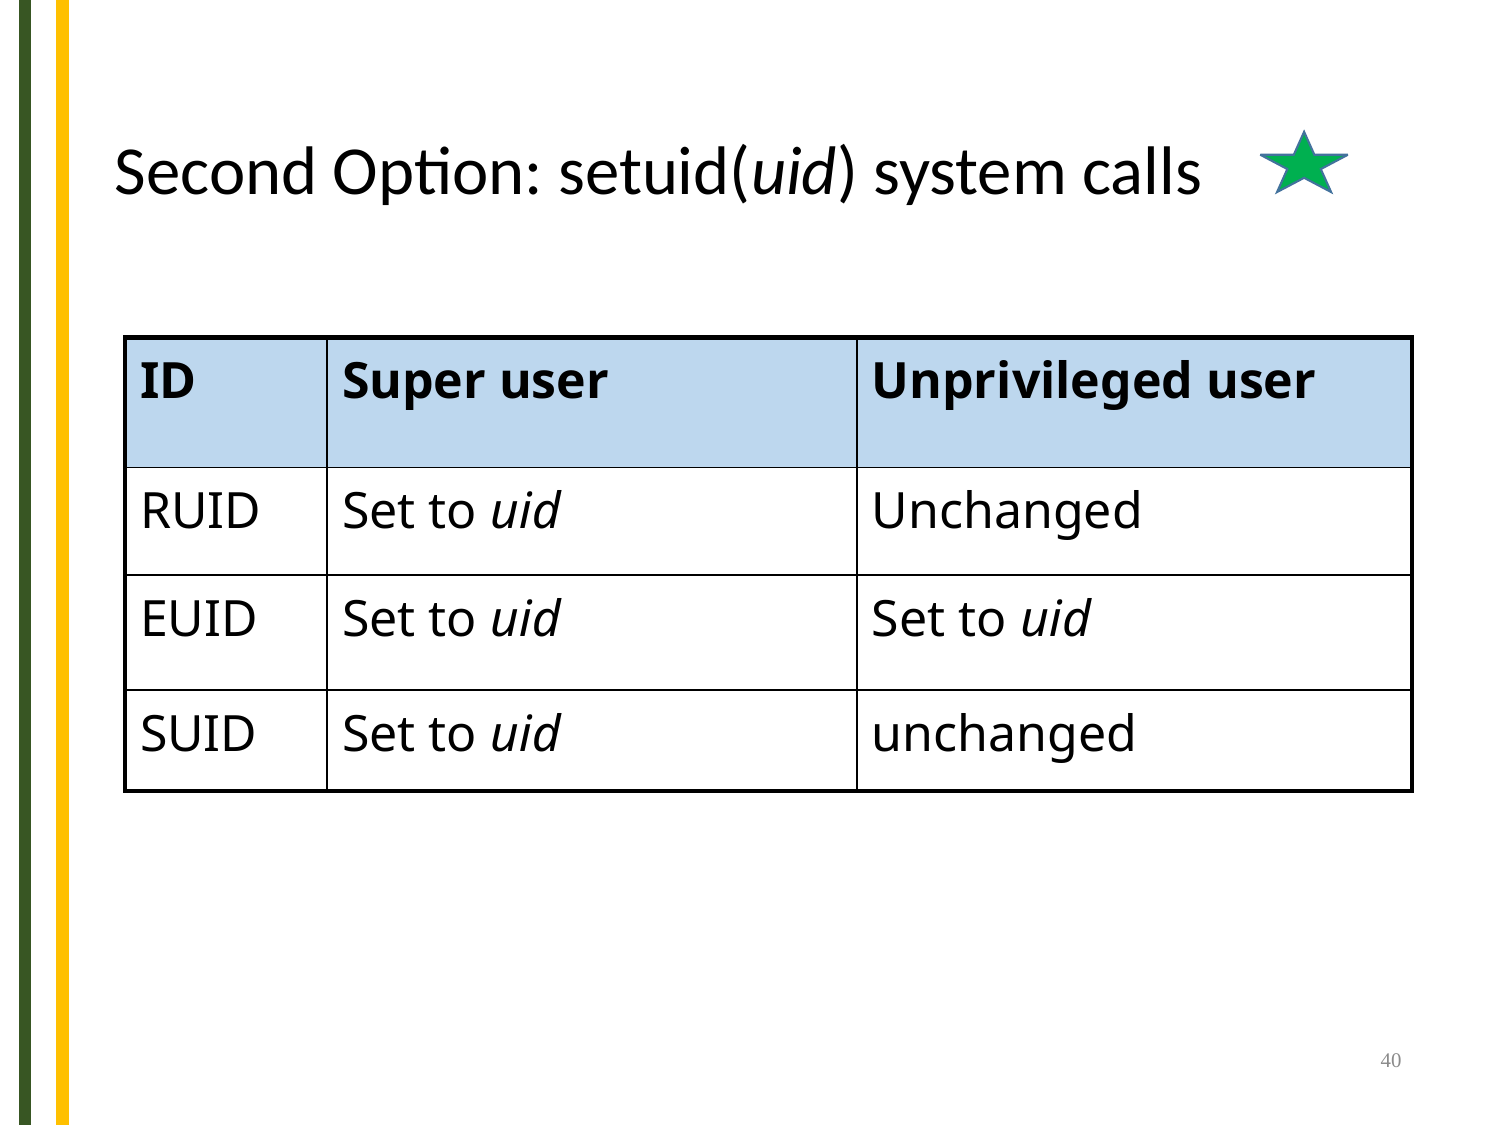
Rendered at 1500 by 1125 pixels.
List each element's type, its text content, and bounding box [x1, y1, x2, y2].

table_cell Set to uid [328, 468, 856, 574]
title Second Option: setuid(uid) system calls [99, 97, 1375, 248]
table_cell EUID [127, 576, 326, 689]
table_cell Set to uid [328, 576, 856, 689]
table_header ID [127, 340, 326, 467]
table_cell Unchanged [858, 468, 1410, 574]
table_cell Set to uid [858, 576, 1410, 689]
slide_number 40 [1104, 1021, 1417, 1097]
table_cell Set to uid [328, 691, 856, 789]
text_box [1259, 129, 1349, 195]
table_header Super user [328, 340, 856, 467]
table_header Unprivileged user [858, 340, 1410, 467]
table_cell SUID [127, 691, 326, 789]
table_cell unchanged [858, 691, 1410, 789]
table_cell RUID [127, 468, 326, 574]
